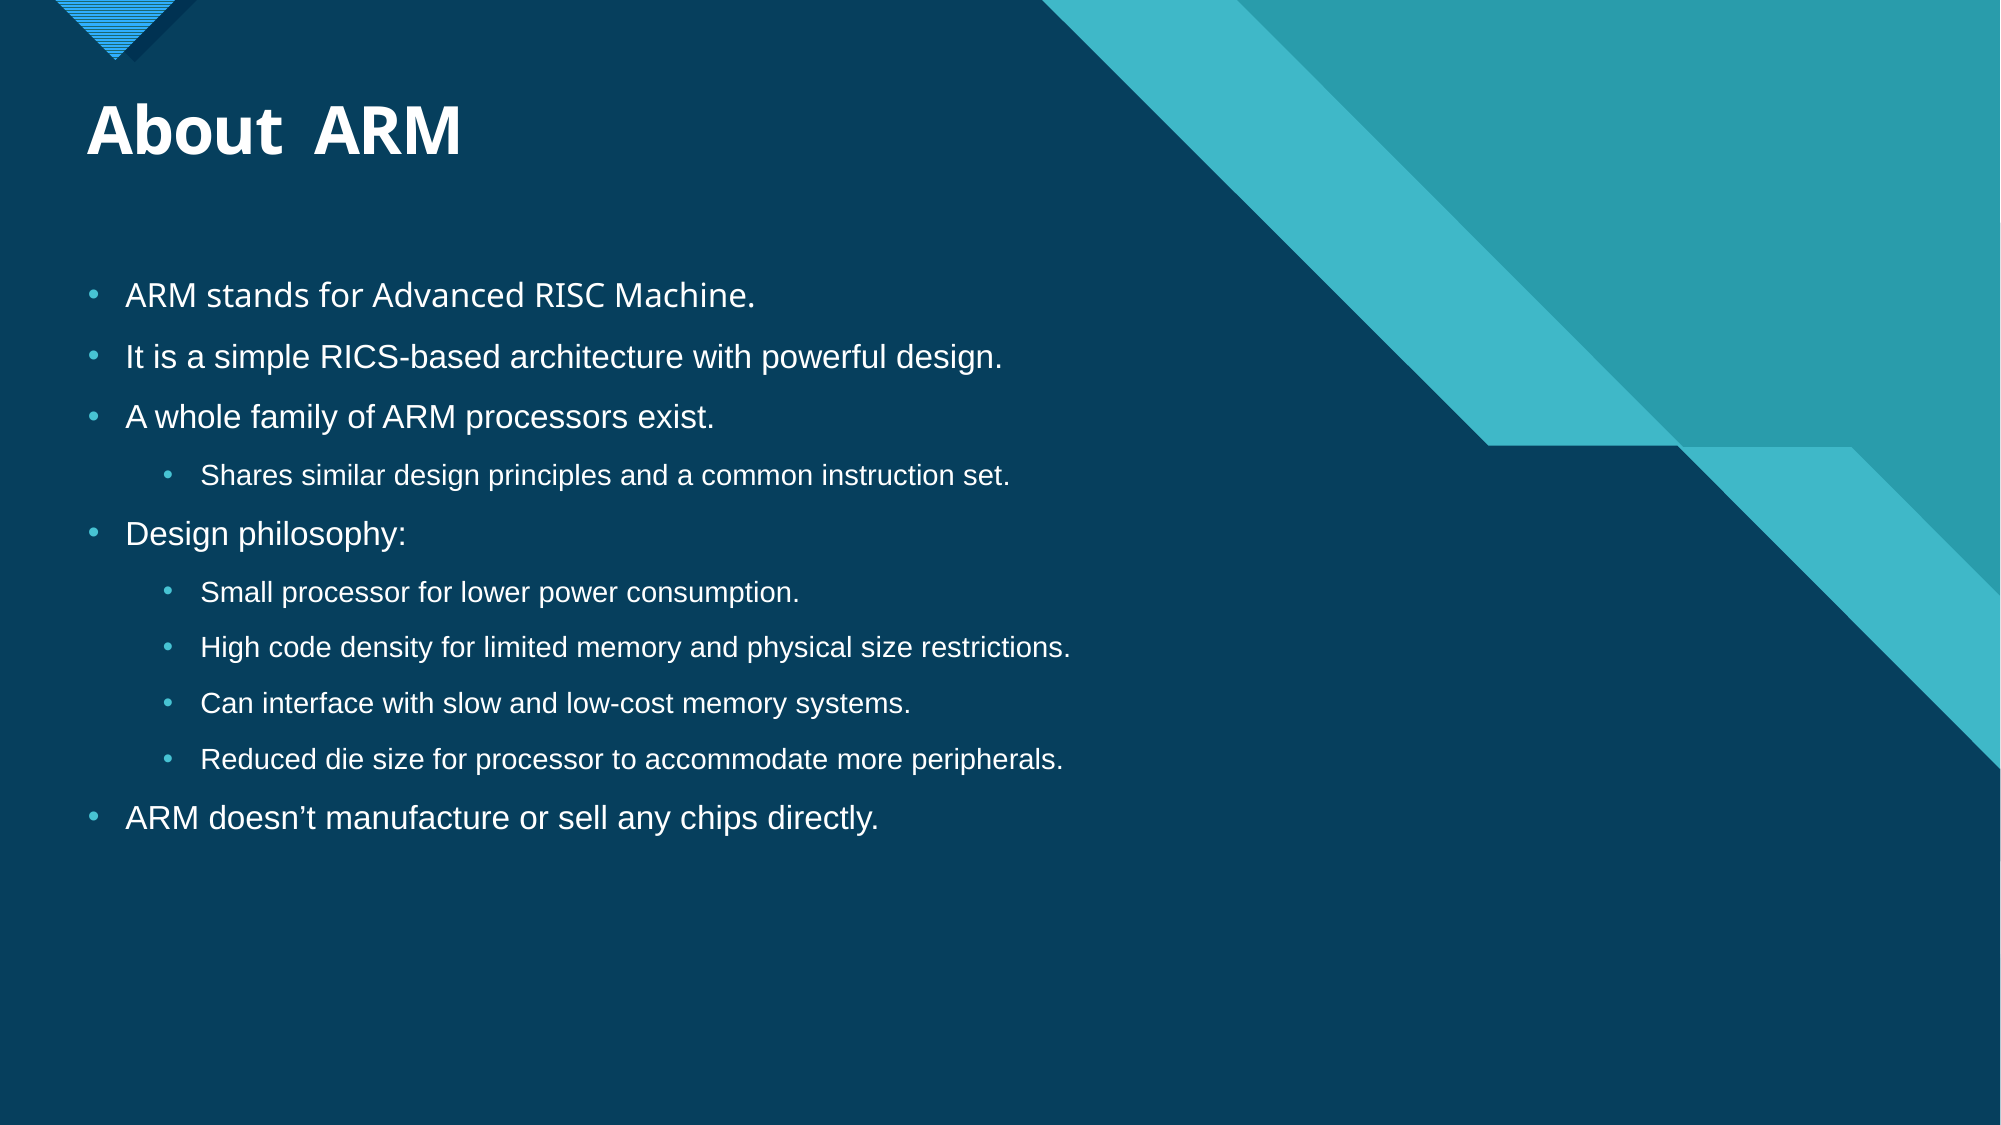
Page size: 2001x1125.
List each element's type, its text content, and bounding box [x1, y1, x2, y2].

list ARM stands for Advanced RISC Machine. It is a simple RICS-based architecture with powerful design. A whole family of ARM processors exist. Shares similar design principles and a common instruction set. Design philosophy: Small processor for lower power consumption. High code density for limited memory and physical size restrictions. Can interface with slow and low-cost memory systems. Reduced die size for processor to accommodate more peripherals. ARM doesn’t manufacture or sell any chips directly. [72, 266, 1175, 939]
title About ARM [72, 89, 1913, 177]
